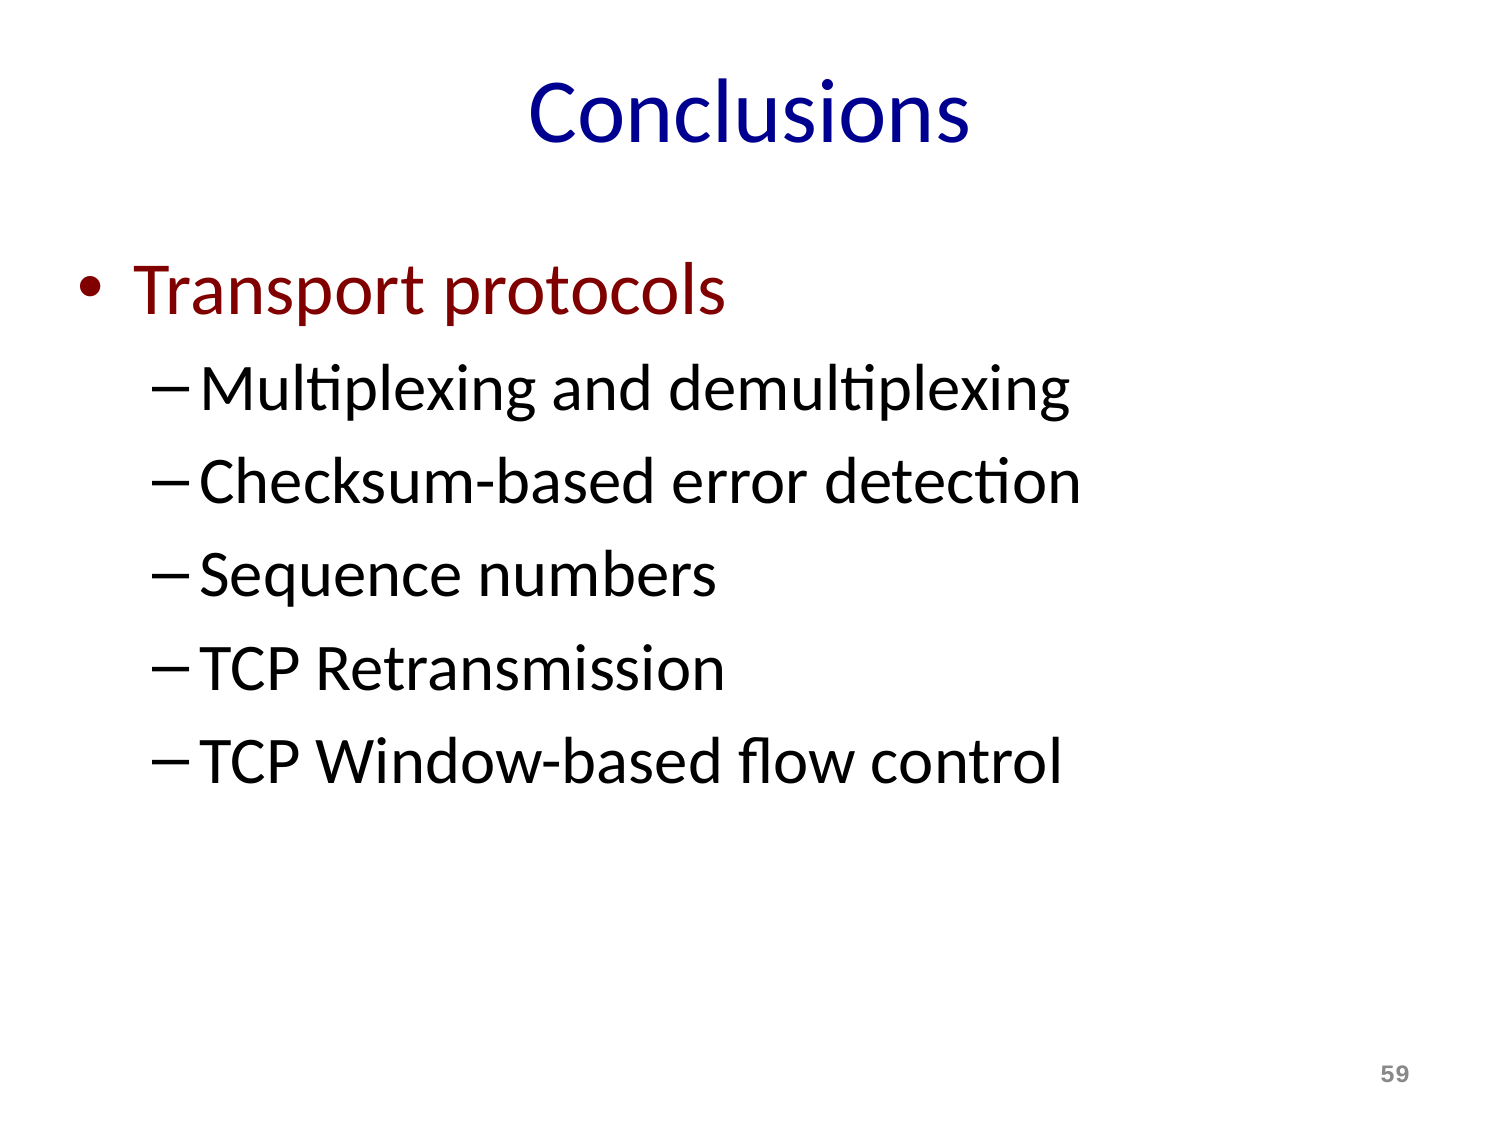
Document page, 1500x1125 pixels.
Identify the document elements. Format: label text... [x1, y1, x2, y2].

title Conclusions [75, 12, 1425, 200]
text_box 59 [1074, 1042, 1425, 1103]
list Transport protocols Multiplexing and demultiplexing Checksum-based error detection Sequence numbers TCP Retransmission TCP Window-based flow control [62, 232, 1463, 913]
